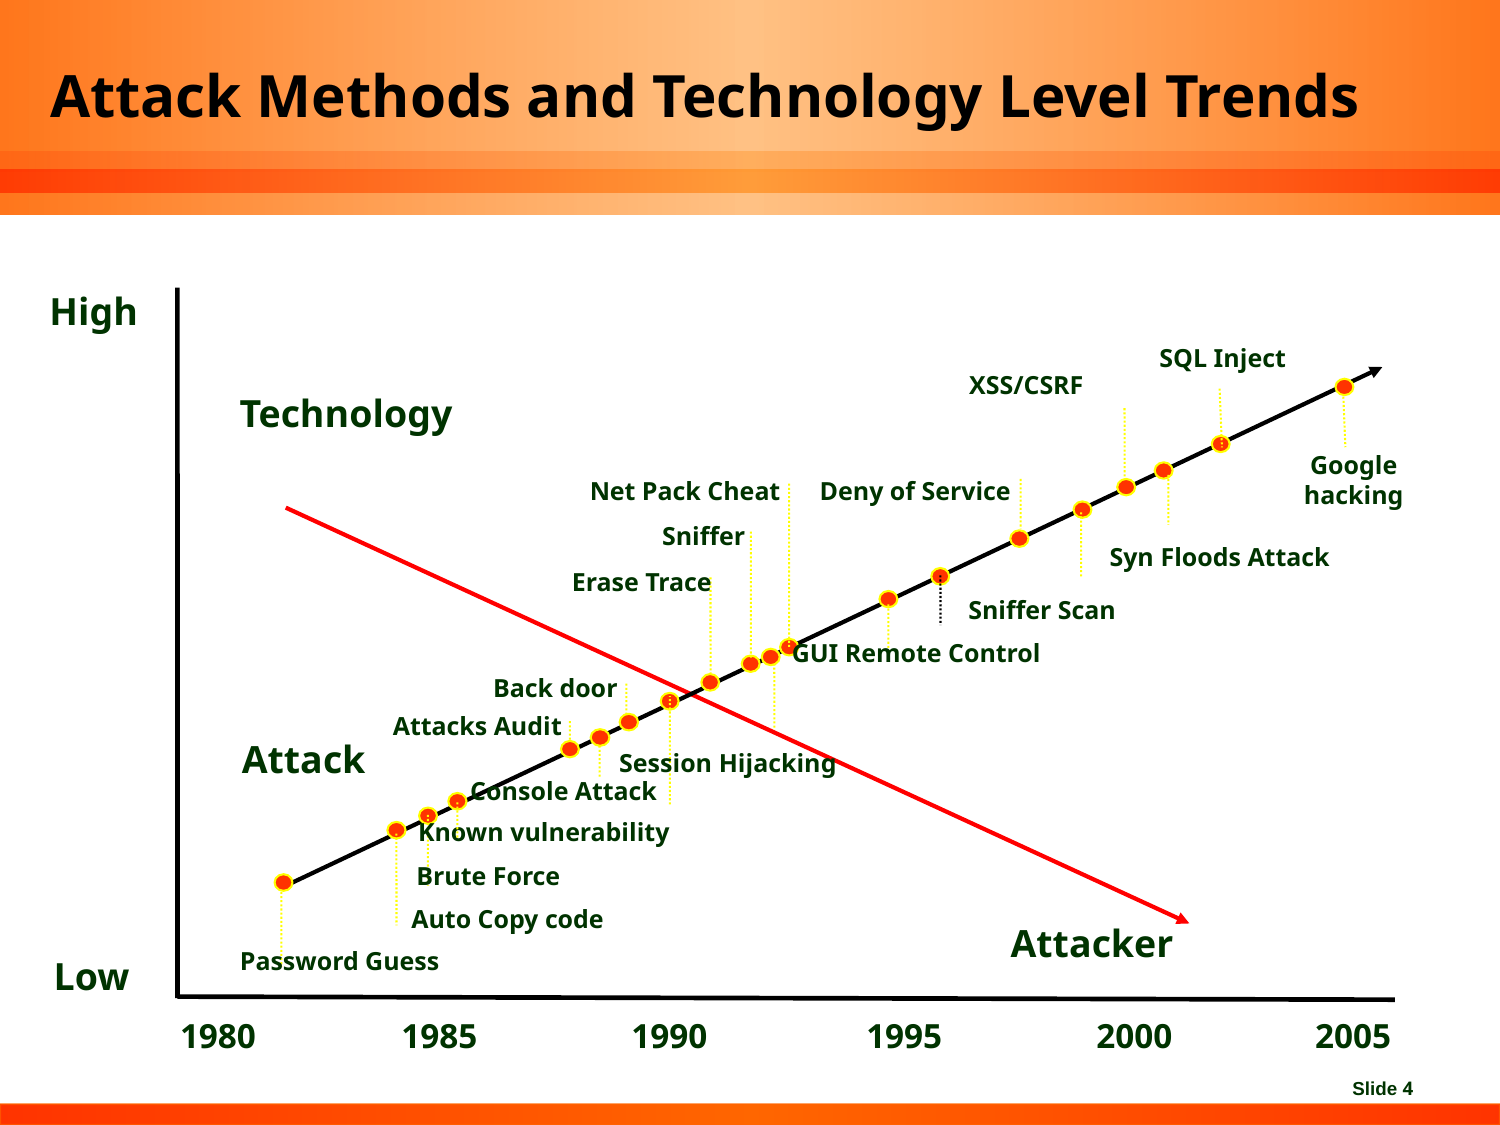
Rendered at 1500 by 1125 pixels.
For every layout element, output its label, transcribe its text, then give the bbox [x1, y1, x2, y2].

title Attack Methods and Technology Level Trends [34, 0, 1424, 188]
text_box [32, 280, 1427, 1064]
